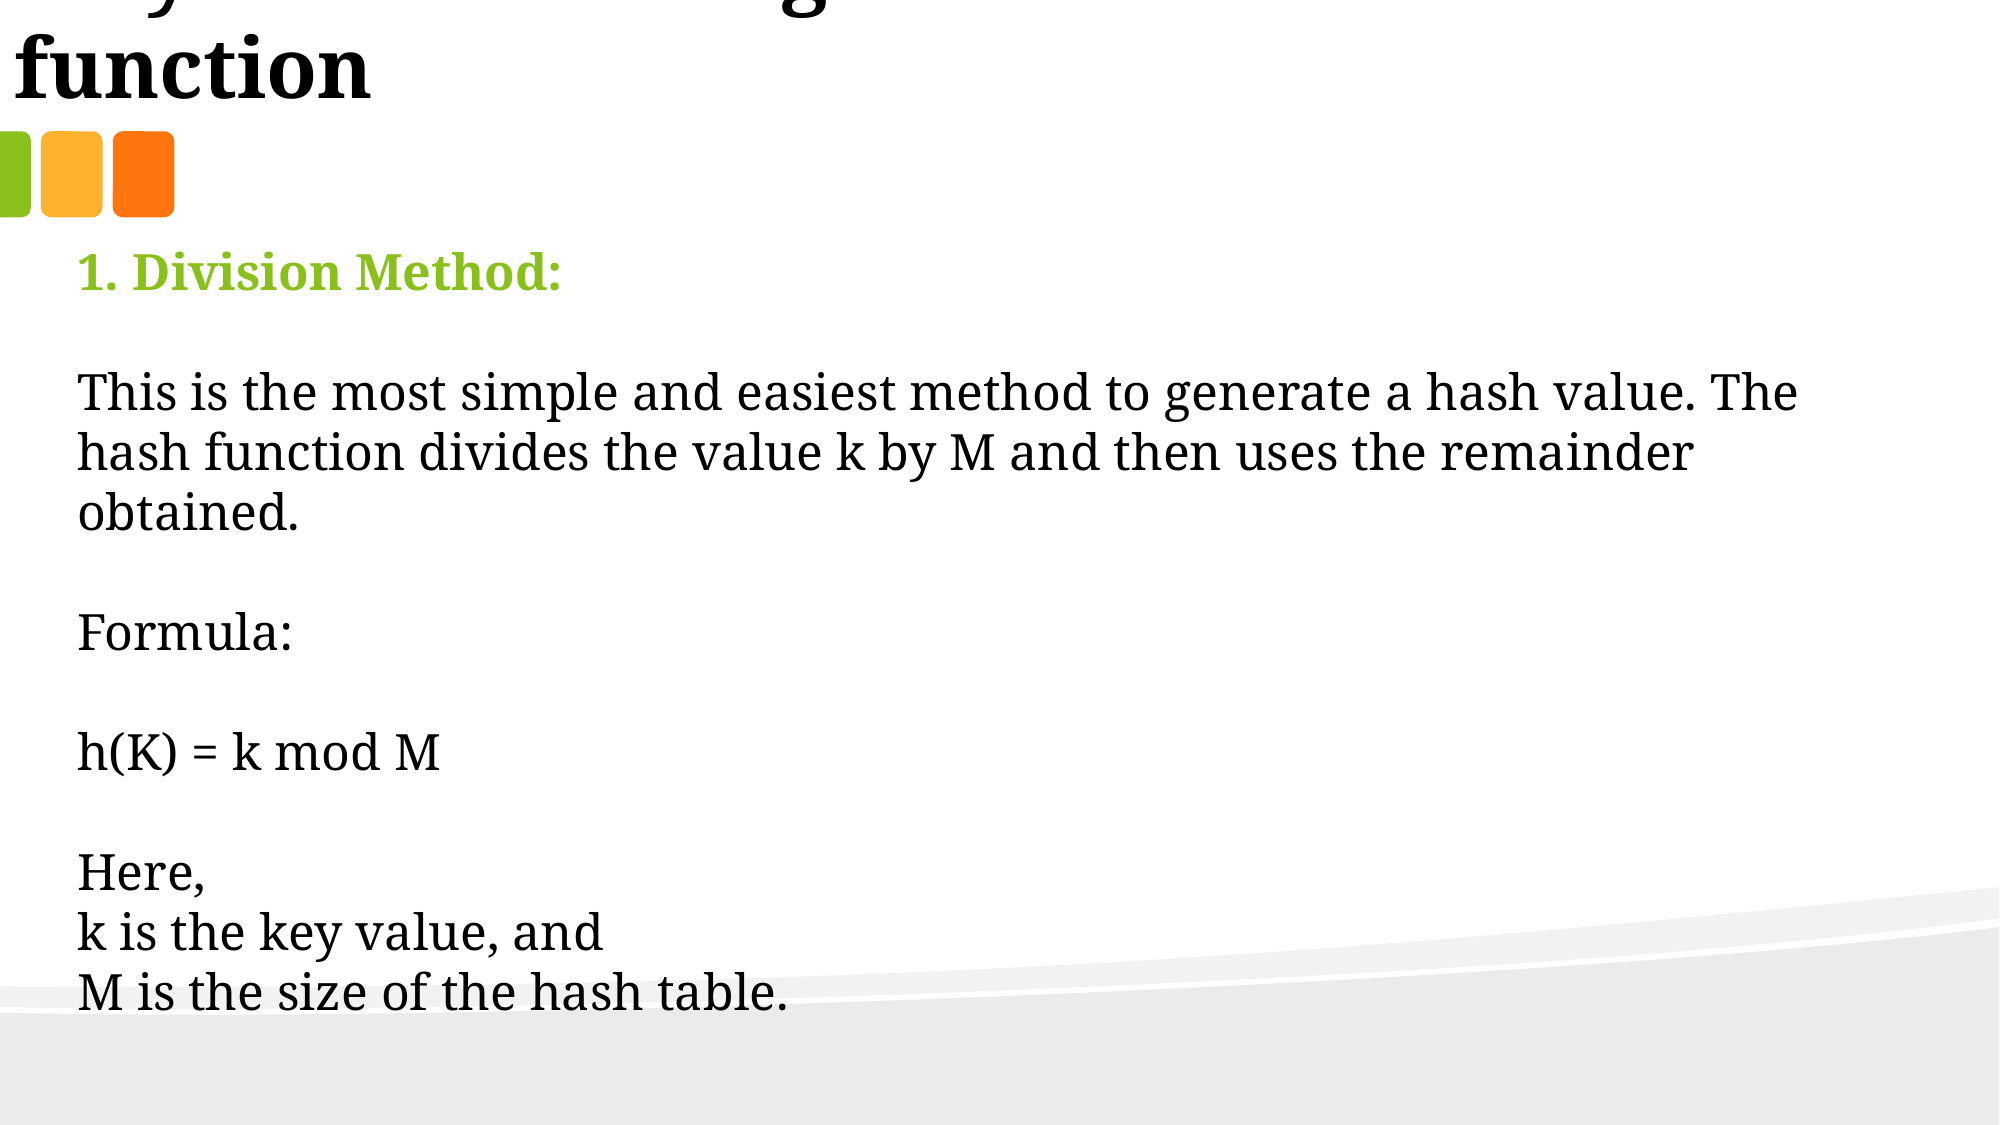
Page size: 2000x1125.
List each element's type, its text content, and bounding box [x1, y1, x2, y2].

text_box Ways of calculating the hash function [0, 0, 1551, 125]
text_box 1. Division Method: This is the most simple and easiest method to generate a hash value. The hash function divides the value k by M and then uses the remainder obtained. Formula: h(K) = k mod M Here, k is the key value, and M is the size of the hash table. [62, 233, 1900, 1088]
